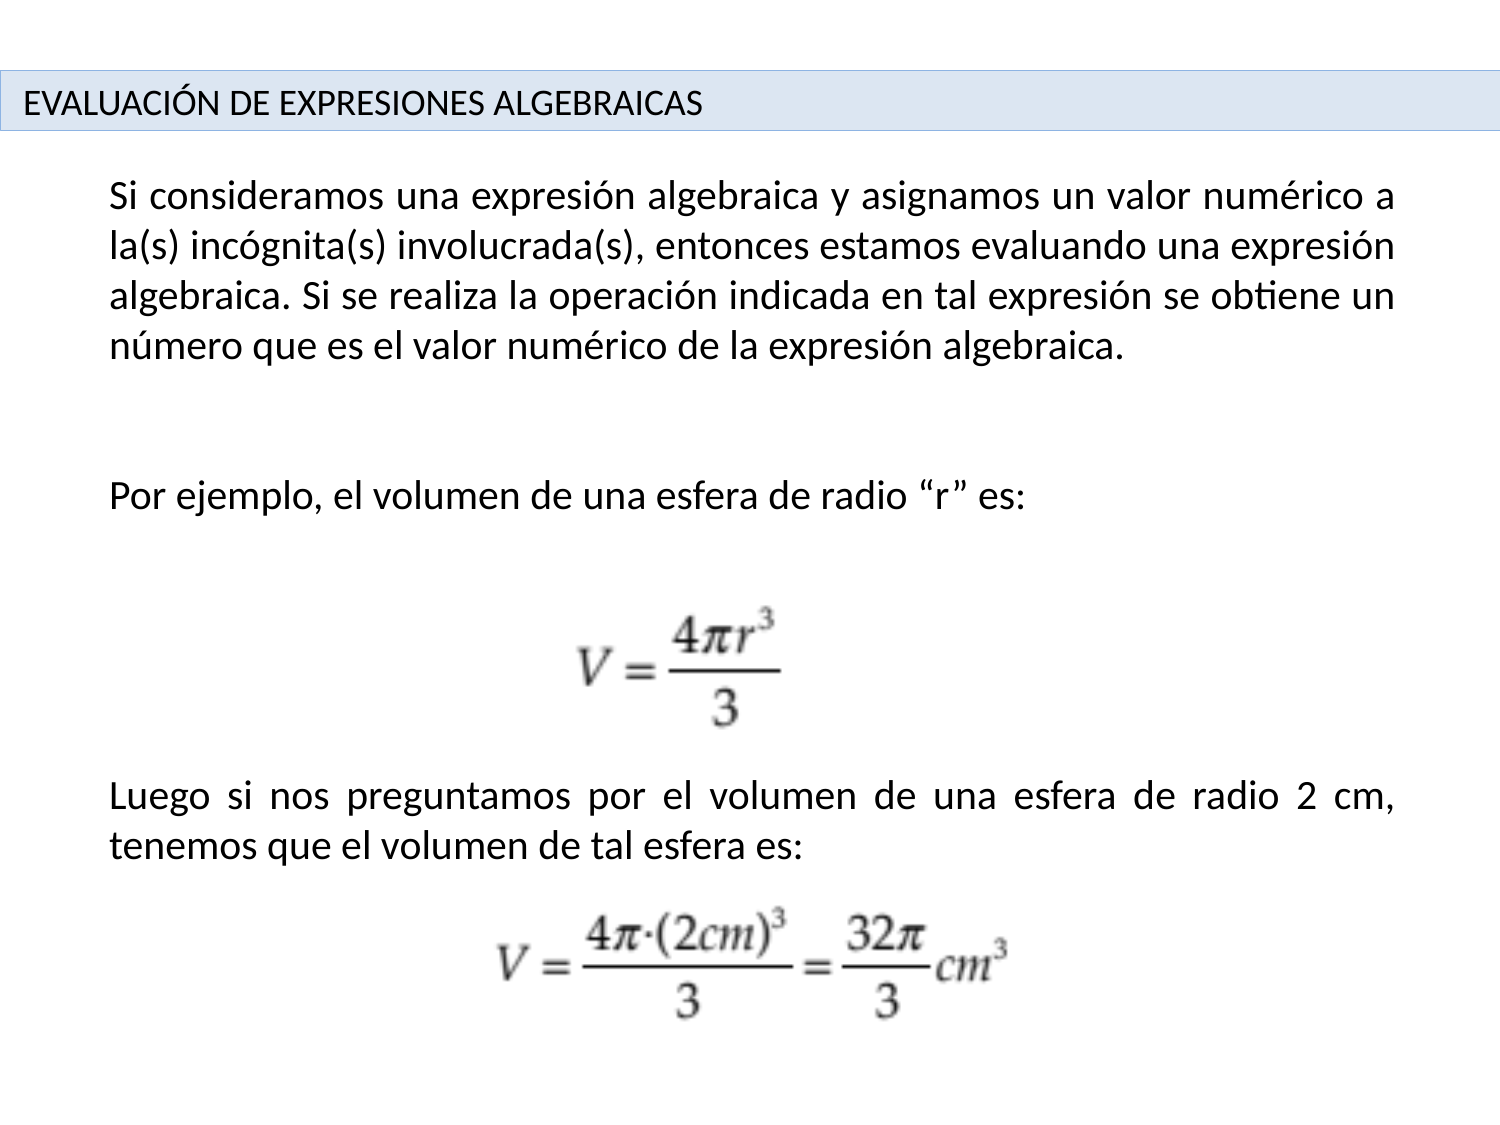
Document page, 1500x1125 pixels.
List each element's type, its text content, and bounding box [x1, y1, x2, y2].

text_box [571, 594, 792, 737]
text_box EVALUACIÓN DE EXPRESIONES ALGEBRAICAS [0, 70, 1500, 130]
text_box Si consideramos una expresión algebraica y asignamos un valor numérico a la(s) incógnita(s) involucrada(s), entonces estamos evaluando una expresión algebraica. Si se realiza la operación indicada en tal expresión se obtiene un número que es el valor numérico de la expresión algebraica. Por ejemplo, el volumen de una esfera de radio “r” es: Luego si nos preguntamos por el volumen de una esfera de radio 2 cm, tenemos que el volumen de tal esfera es: [94, 130, 1412, 1056]
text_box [492, 895, 1014, 1029]
